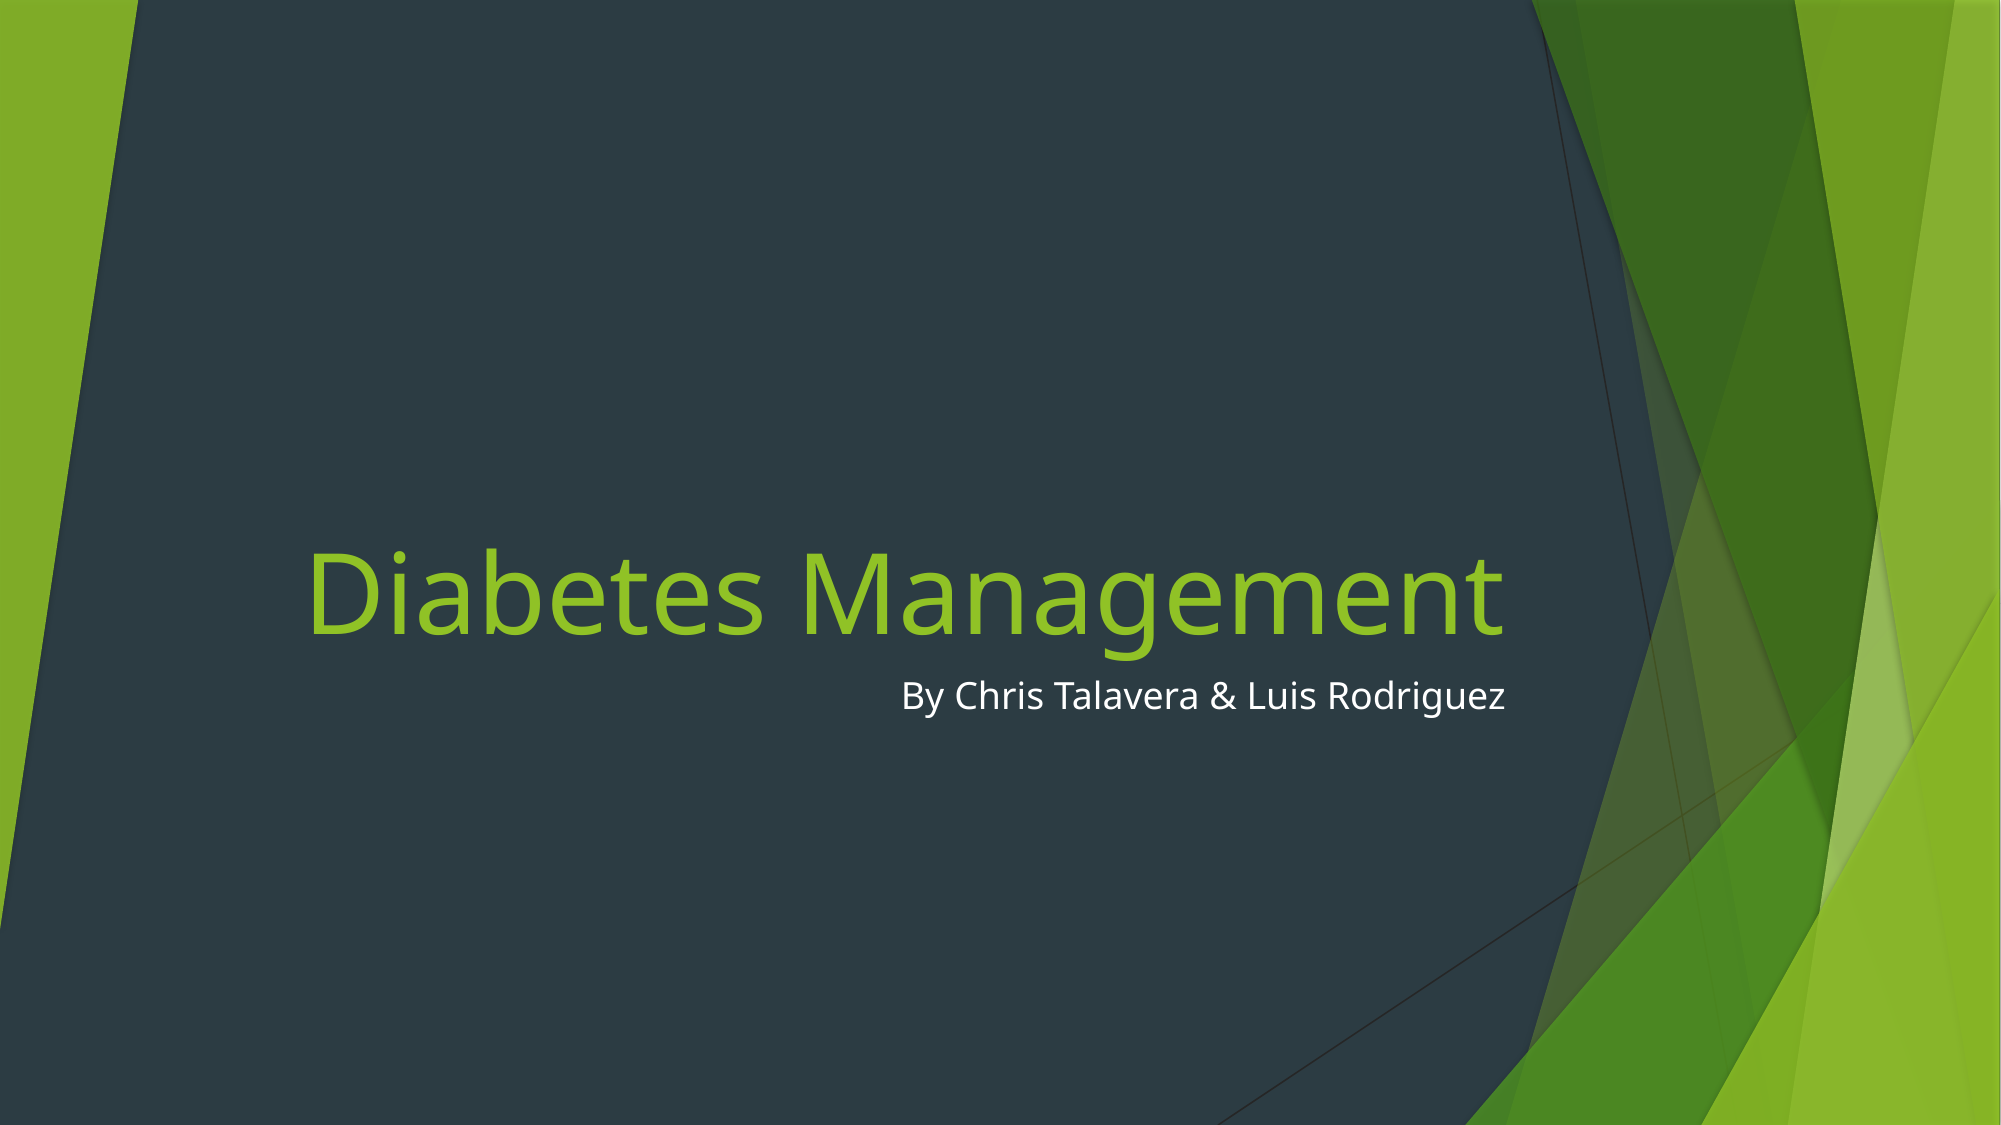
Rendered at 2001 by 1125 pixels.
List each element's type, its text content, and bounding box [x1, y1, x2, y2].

title Diabetes Management [247, 394, 1522, 664]
subtitle By Chris Talavera & Luis Rodriguez [247, 664, 1522, 845]
